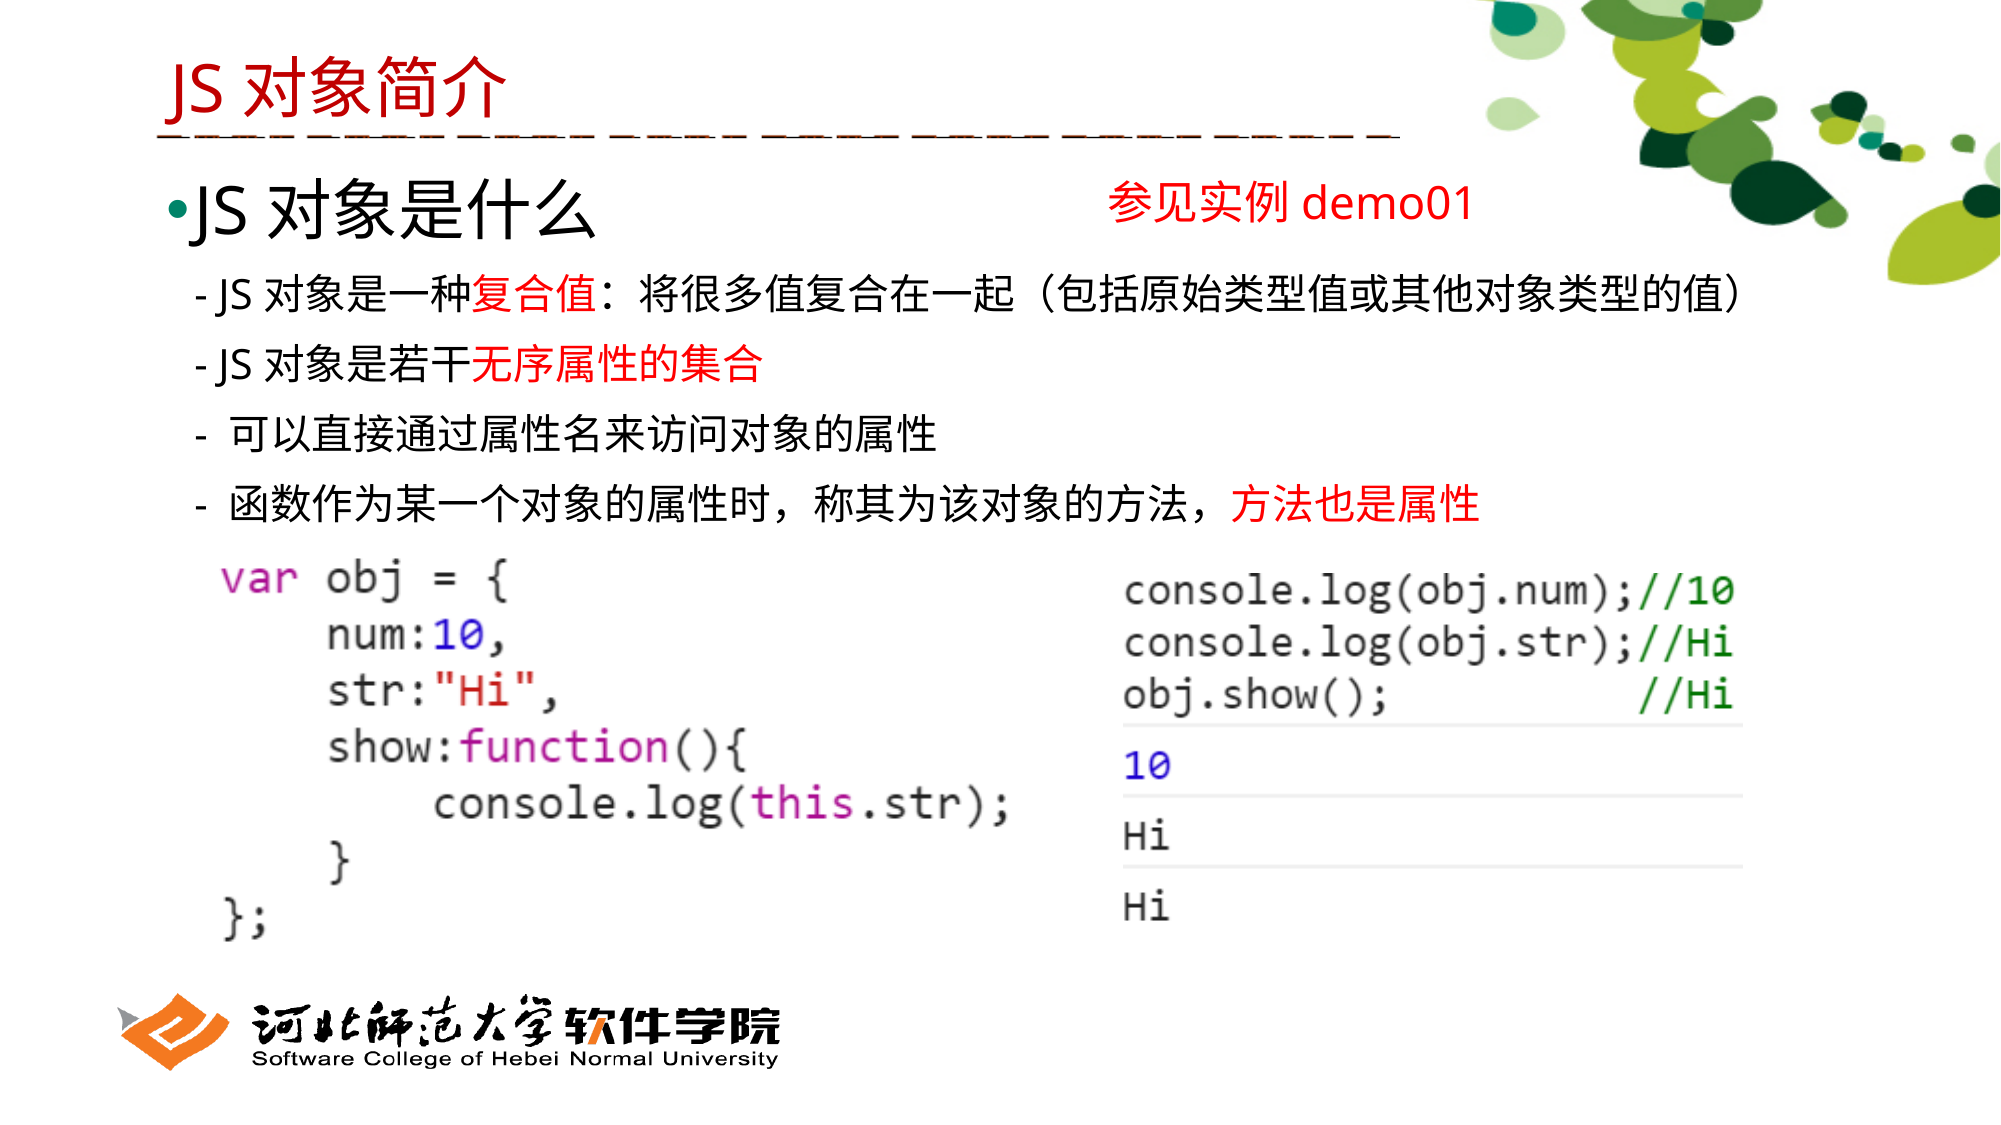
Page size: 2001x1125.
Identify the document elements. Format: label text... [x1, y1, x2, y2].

picture [0, 0, 2001, 1125]
list JS对象是什么 - JS对象是一种复合值：将很多值复合在一起（包括原始类型值或其他对象类型的值） - JS对象是若干无序属性的集合 - 可以直接通过属性名来访问对象的属性 - 函数作为某一个对象的属性时，称其为该对象的方法，方法也是属性 [152, 128, 1806, 991]
list JS对象简介 [155, 38, 1806, 120]
text_box 参见实例demo01 [1092, 166, 1500, 237]
